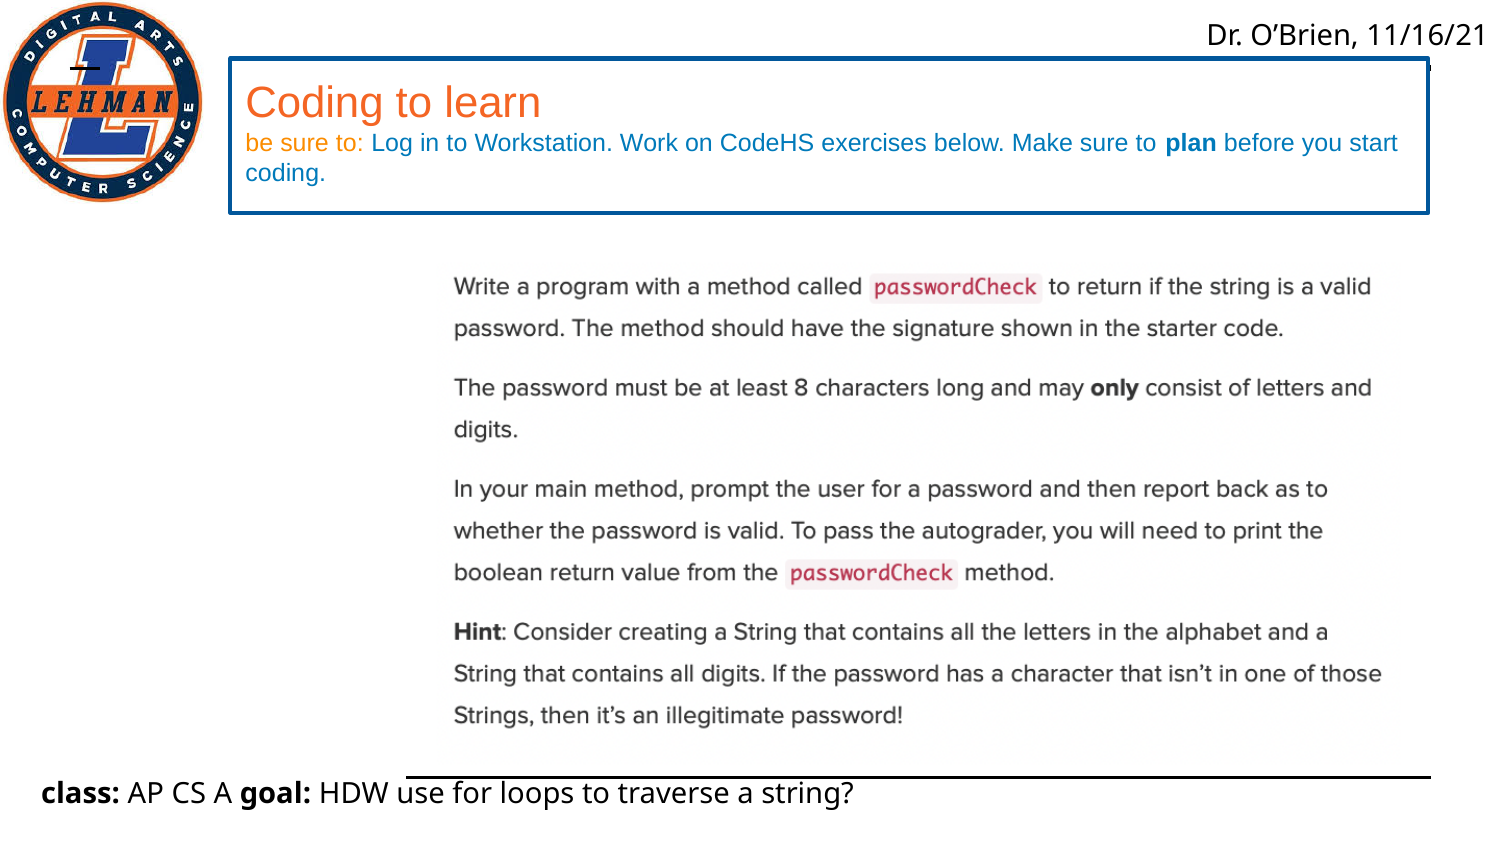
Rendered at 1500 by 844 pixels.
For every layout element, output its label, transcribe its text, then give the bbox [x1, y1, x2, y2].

picture [0, 0, 204, 204]
picture [435, 262, 1402, 765]
title Coding to learn be sure to: Log in to Workstation. Work on CodeHS exercises below. Make sure to plan before you start coding. [229, 58, 1429, 214]
